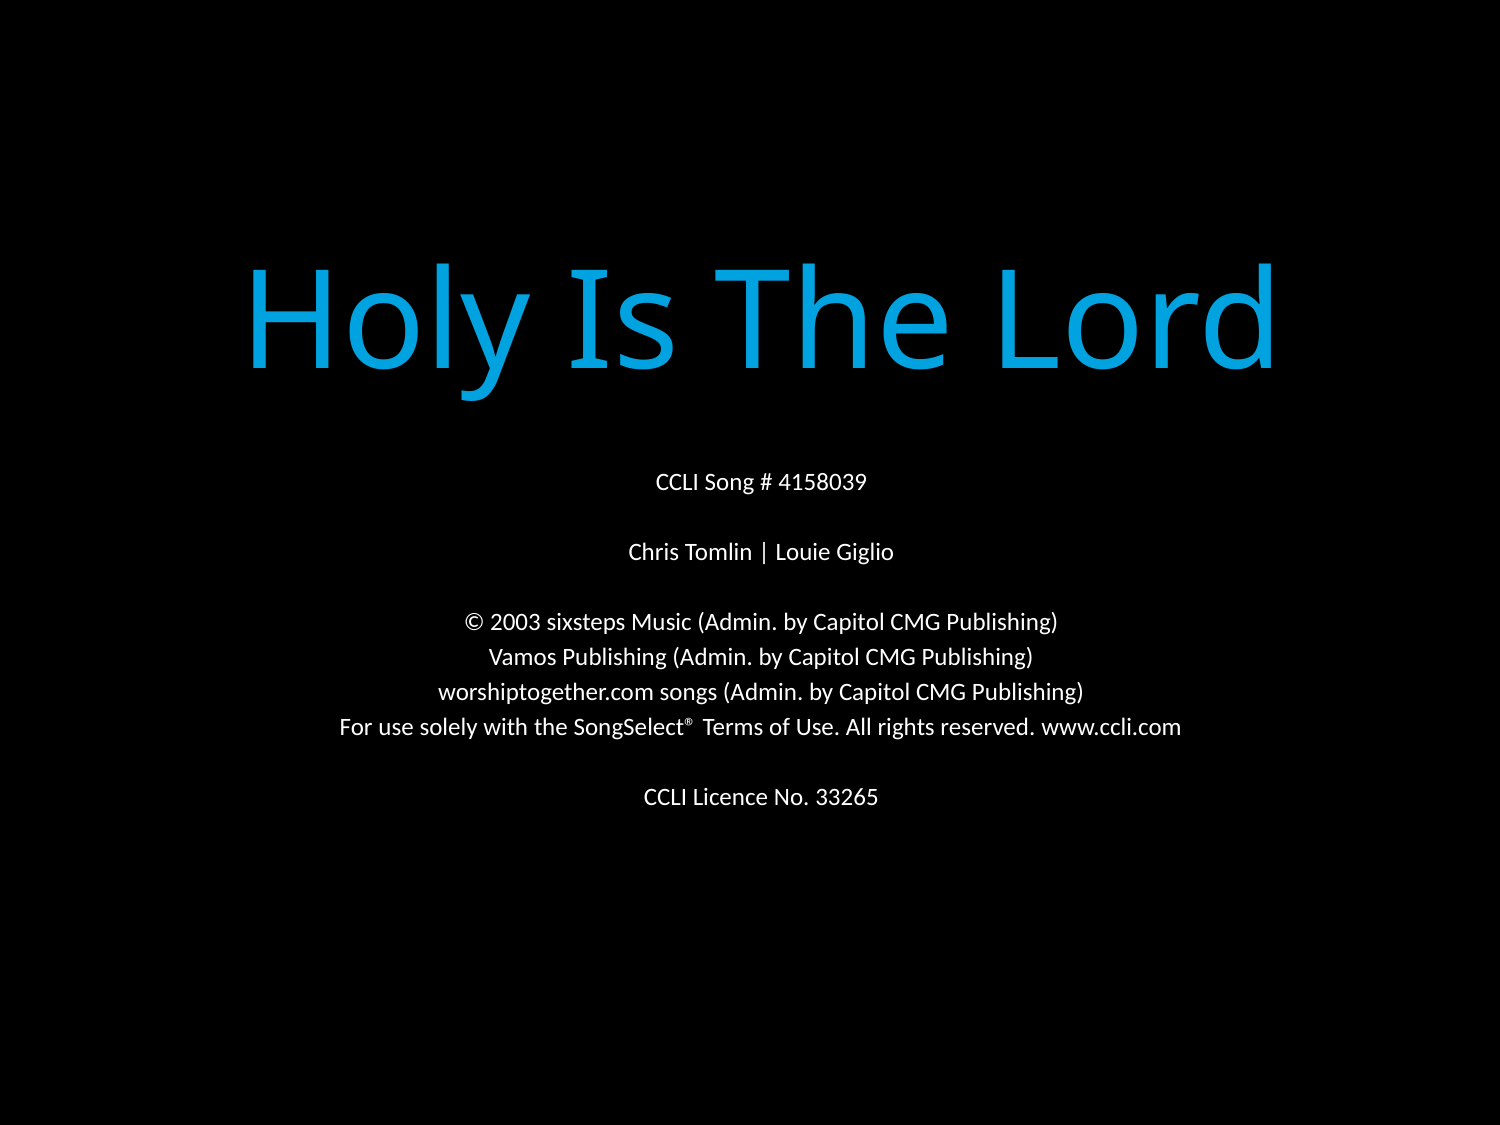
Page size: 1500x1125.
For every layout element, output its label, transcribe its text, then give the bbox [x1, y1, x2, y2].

subtitle Holy Is The Lord CCLI Song # 4158039 Chris Tomlin | Louie Giglio © 2003 sixsteps Music (Admin. by Capitol CMG Publishing) Vamos Publishing (Admin. by Capitol CMG Publishing) worshiptogether.com songs (Admin. by Capitol CMG Publishing) For use solely with the SongSelect® Terms of Use. All rights reserved. www.ccli.com CCLI Licence No. 33265 [53, 30, 1471, 1094]
